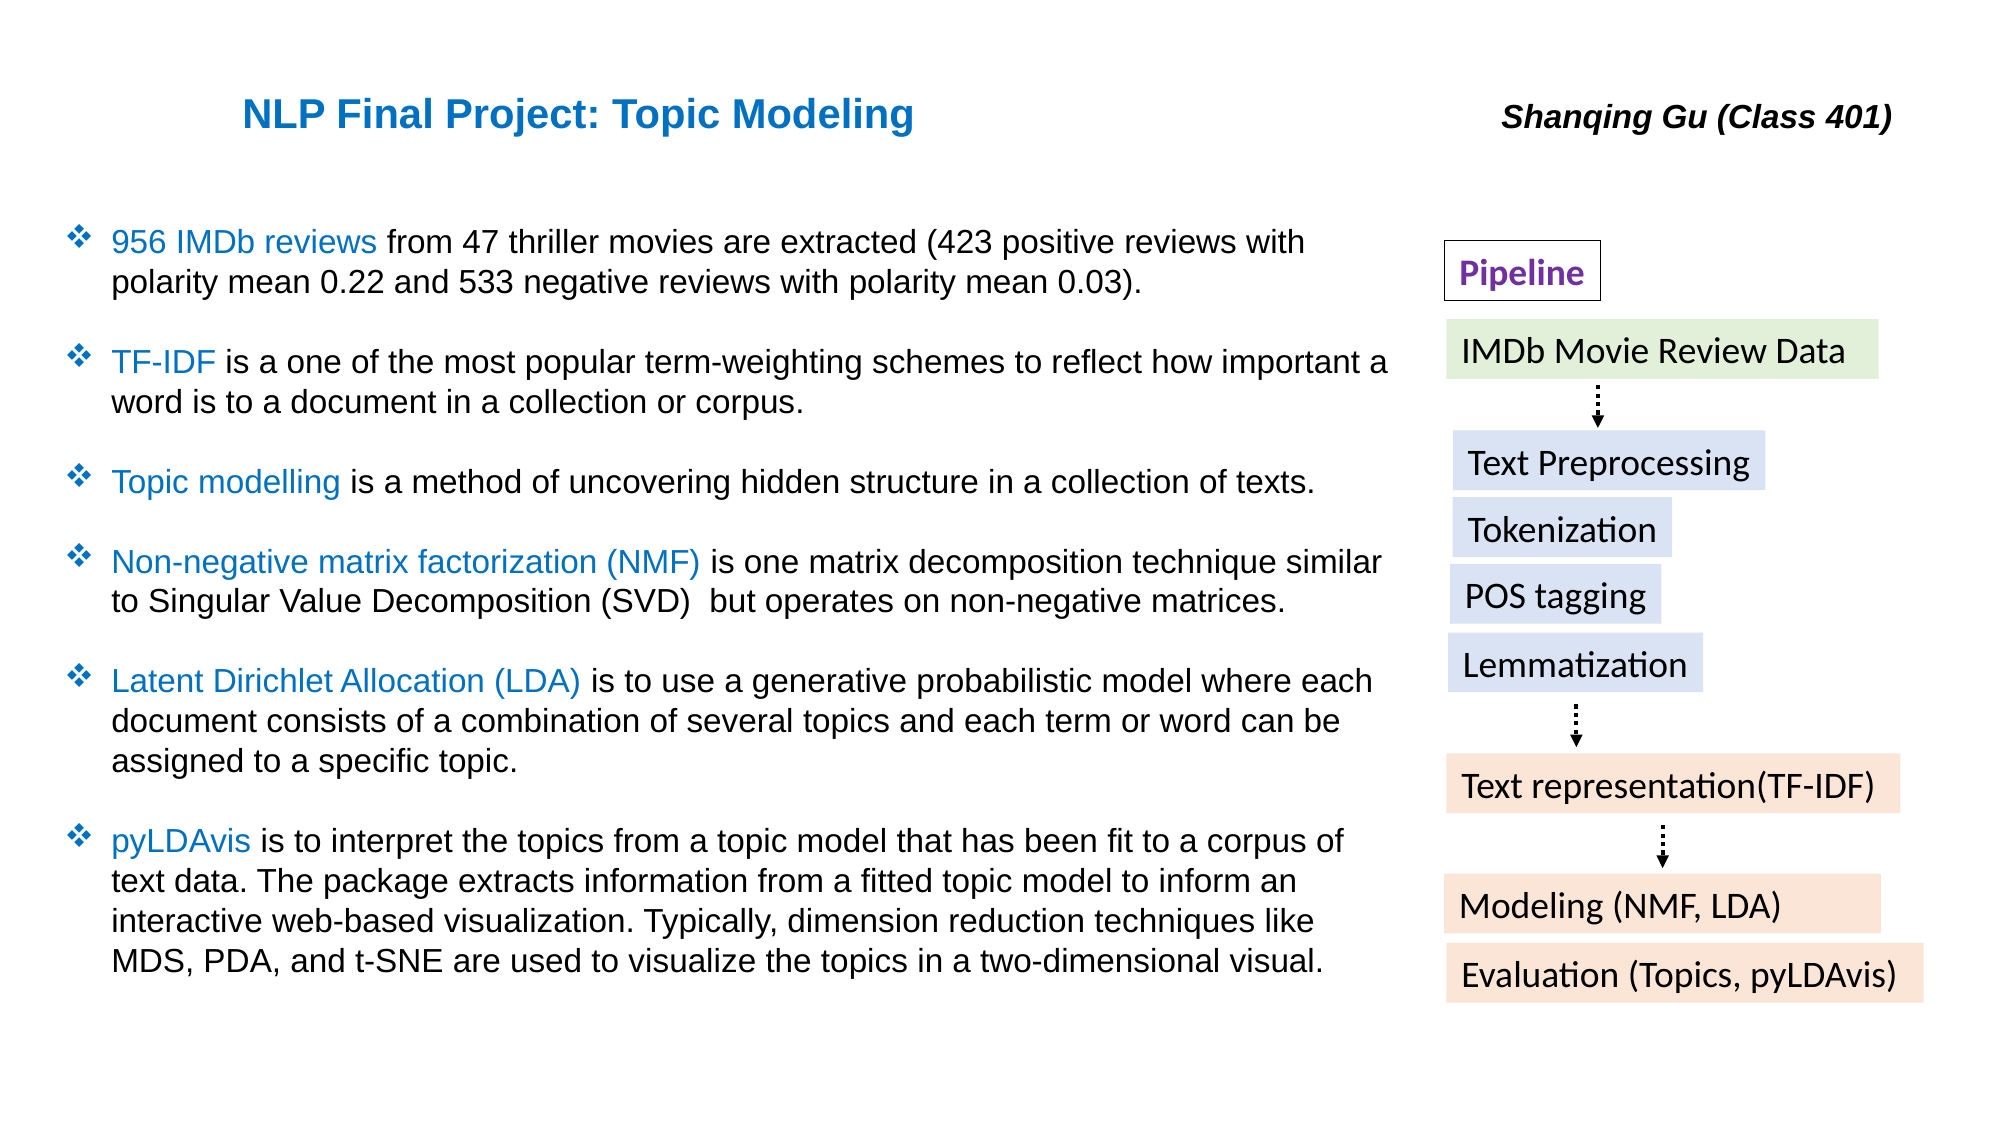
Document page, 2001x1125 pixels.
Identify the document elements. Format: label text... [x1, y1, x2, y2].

text_box Text representation(TF-IDF) [1446, 753, 1901, 814]
text_box IMDb Movie Review Data [1446, 319, 1879, 379]
text_box Text Preprocessing [1452, 430, 1766, 491]
text_box Evaluation (Topics, pyLDAvis) [1446, 942, 1924, 1003]
text_box 956 IMDb reviews from 47 thriller movies are extracted (423 positive reviews with polarity mean 0.22 and 533 negative reviews with polarity mean 0.03). TF-IDF is a one of the most popular term-weighting schemes to reflect how important a word is to a document in a collection or corpus. Topic modelling is a method of uncovering hidden structure in a collection of texts. Non-negative matrix factorization (NMF) is one matrix decomposition technique similar to Singular Value Decomposition (SVD) but operates on non-negative matrices. Latent Dirichlet Allocation (LDA) is to use a generative probabilistic model where each document consists of a combination of several topics and each term or word can be assigned to a specific topic. pyLDAvis is to interpret the topics from a topic model that has been fit to a corpus of text data. The package extracts information from a fitted topic model to inform an interactive web-based visualization. Typically, dimension reduction techniques like MDS, PDA, and t-SNE are used to visualize the topics in a two-dimensional visual. [49, 213, 1418, 987]
text_box NLP Final Project: Topic Modeling Shanqing Gu (Class 401) [227, 79, 1924, 145]
text_box Tokenization [1452, 497, 1673, 557]
text_box Pipeline [1444, 240, 1601, 301]
text_box Lemmatization [1448, 632, 1704, 693]
text_box Modeling (NMF, LDA) [1444, 873, 1881, 934]
text_box POS tagging [1450, 563, 1662, 624]
